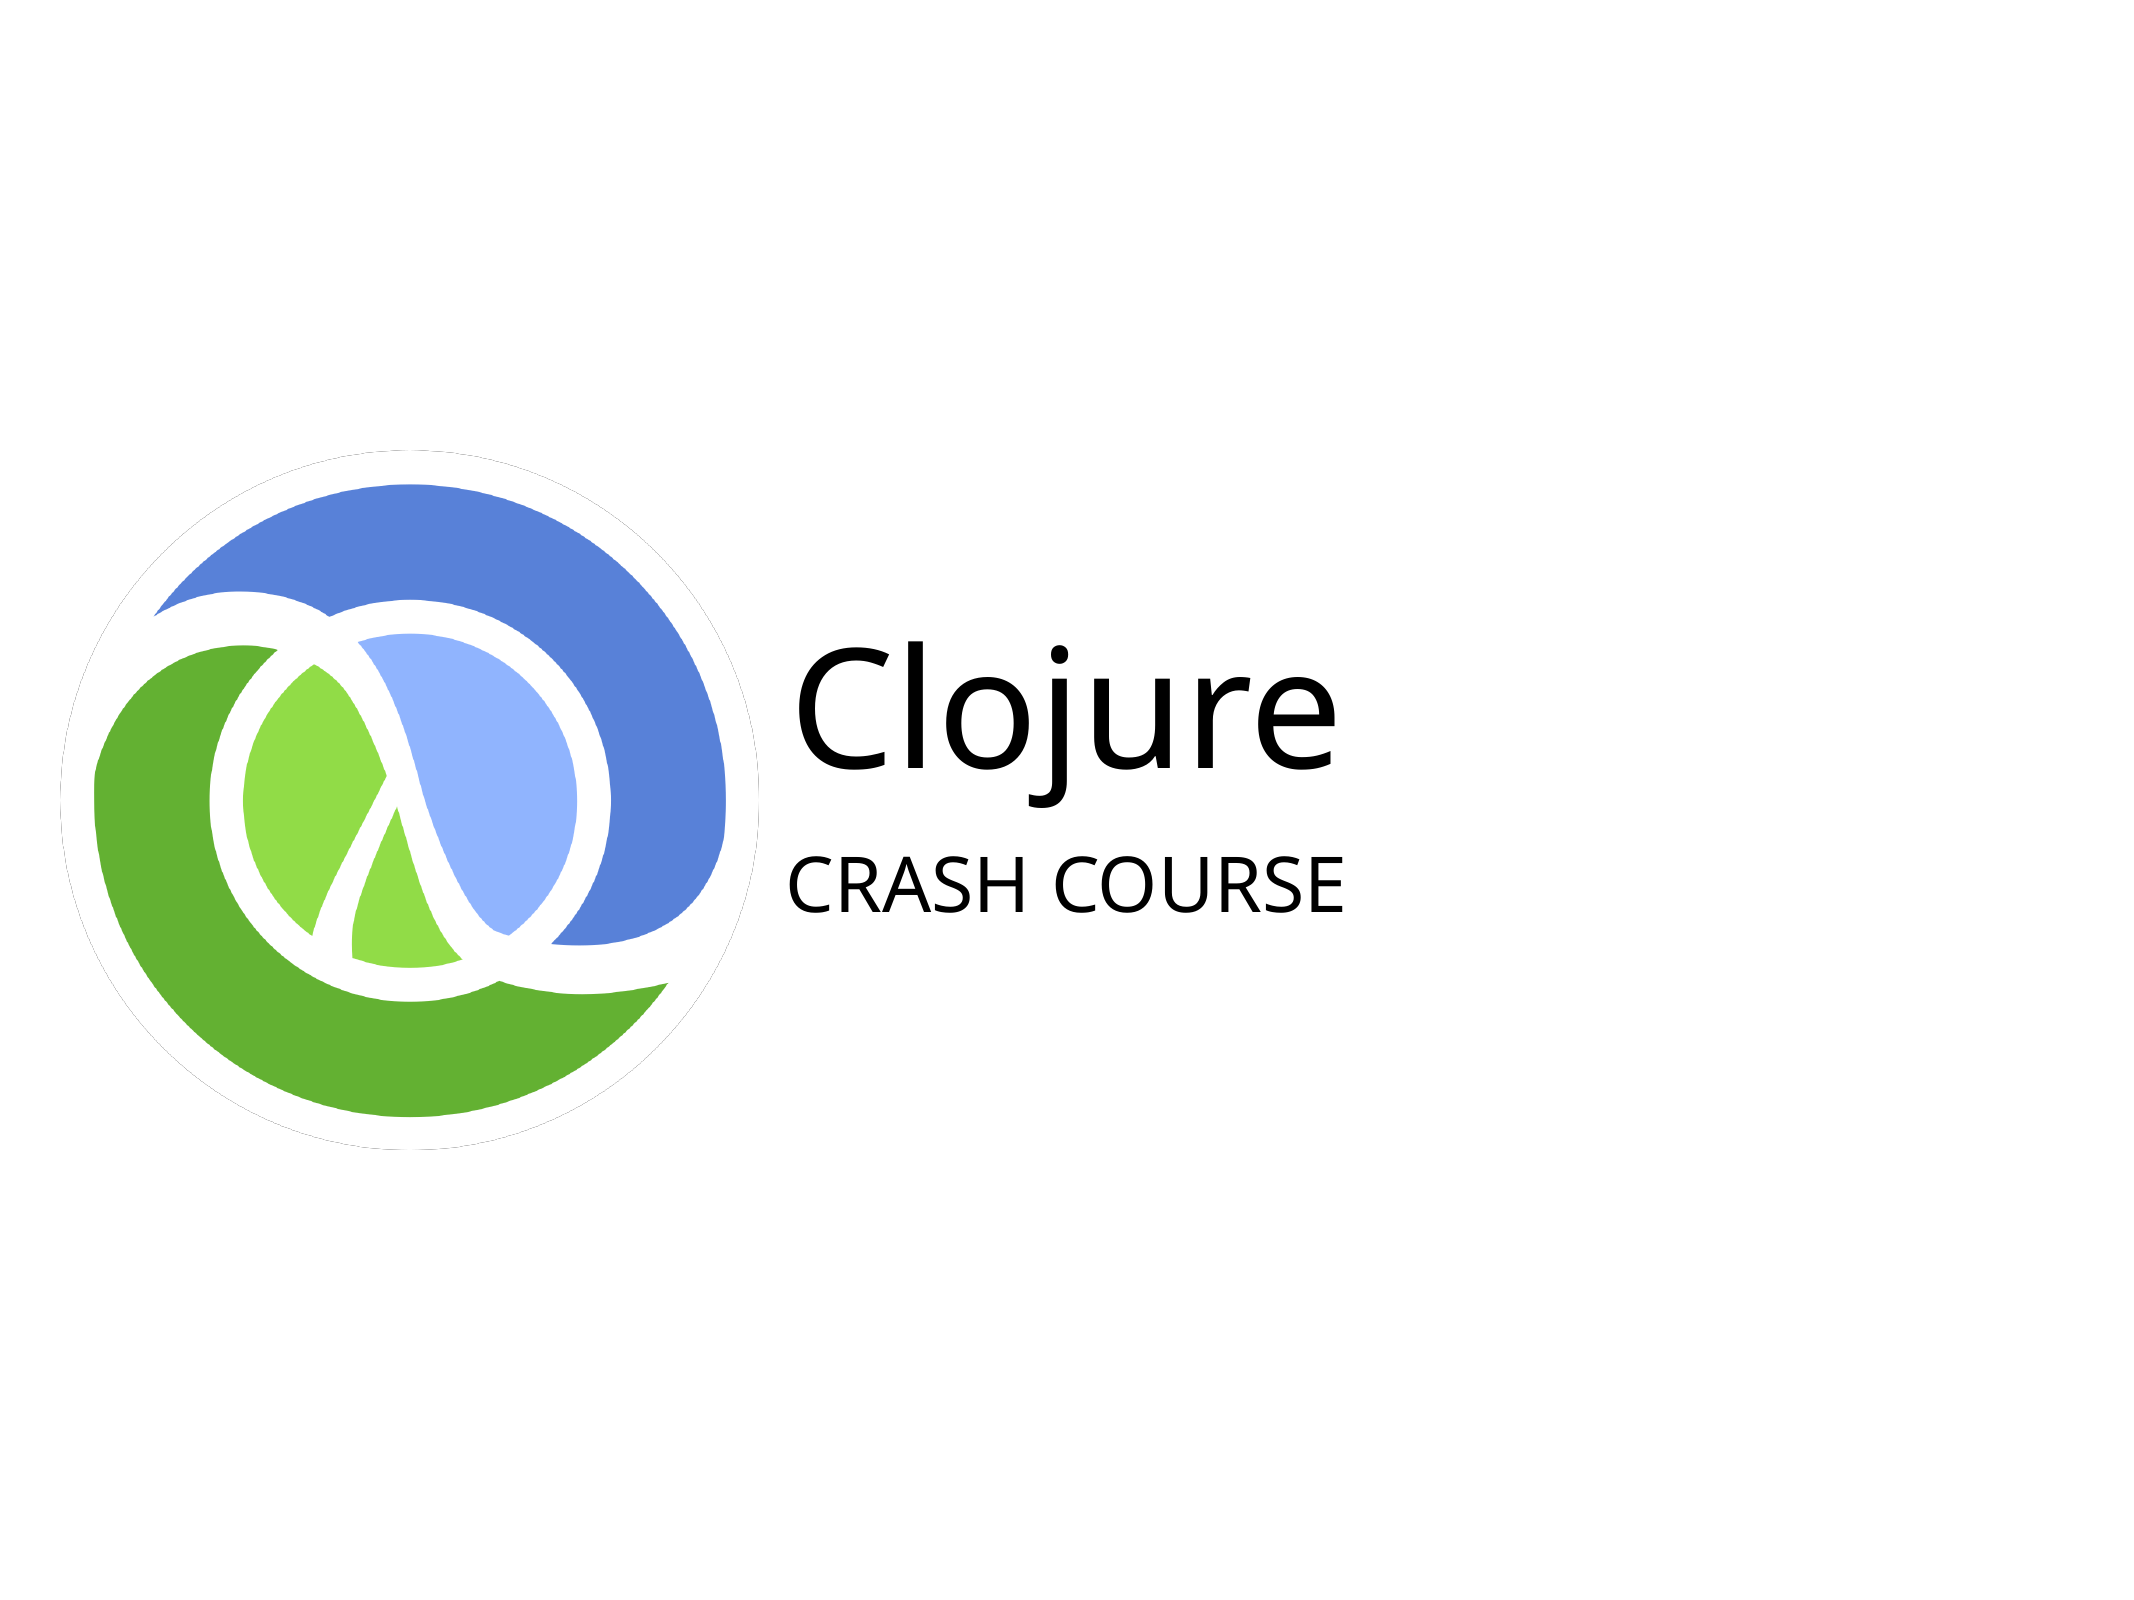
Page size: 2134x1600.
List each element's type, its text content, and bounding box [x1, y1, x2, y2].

picture [60, 450, 760, 1150]
title Clojure [207, 268, 1926, 811]
subtitle CRASH COURSE [760, 826, 1926, 1013]
